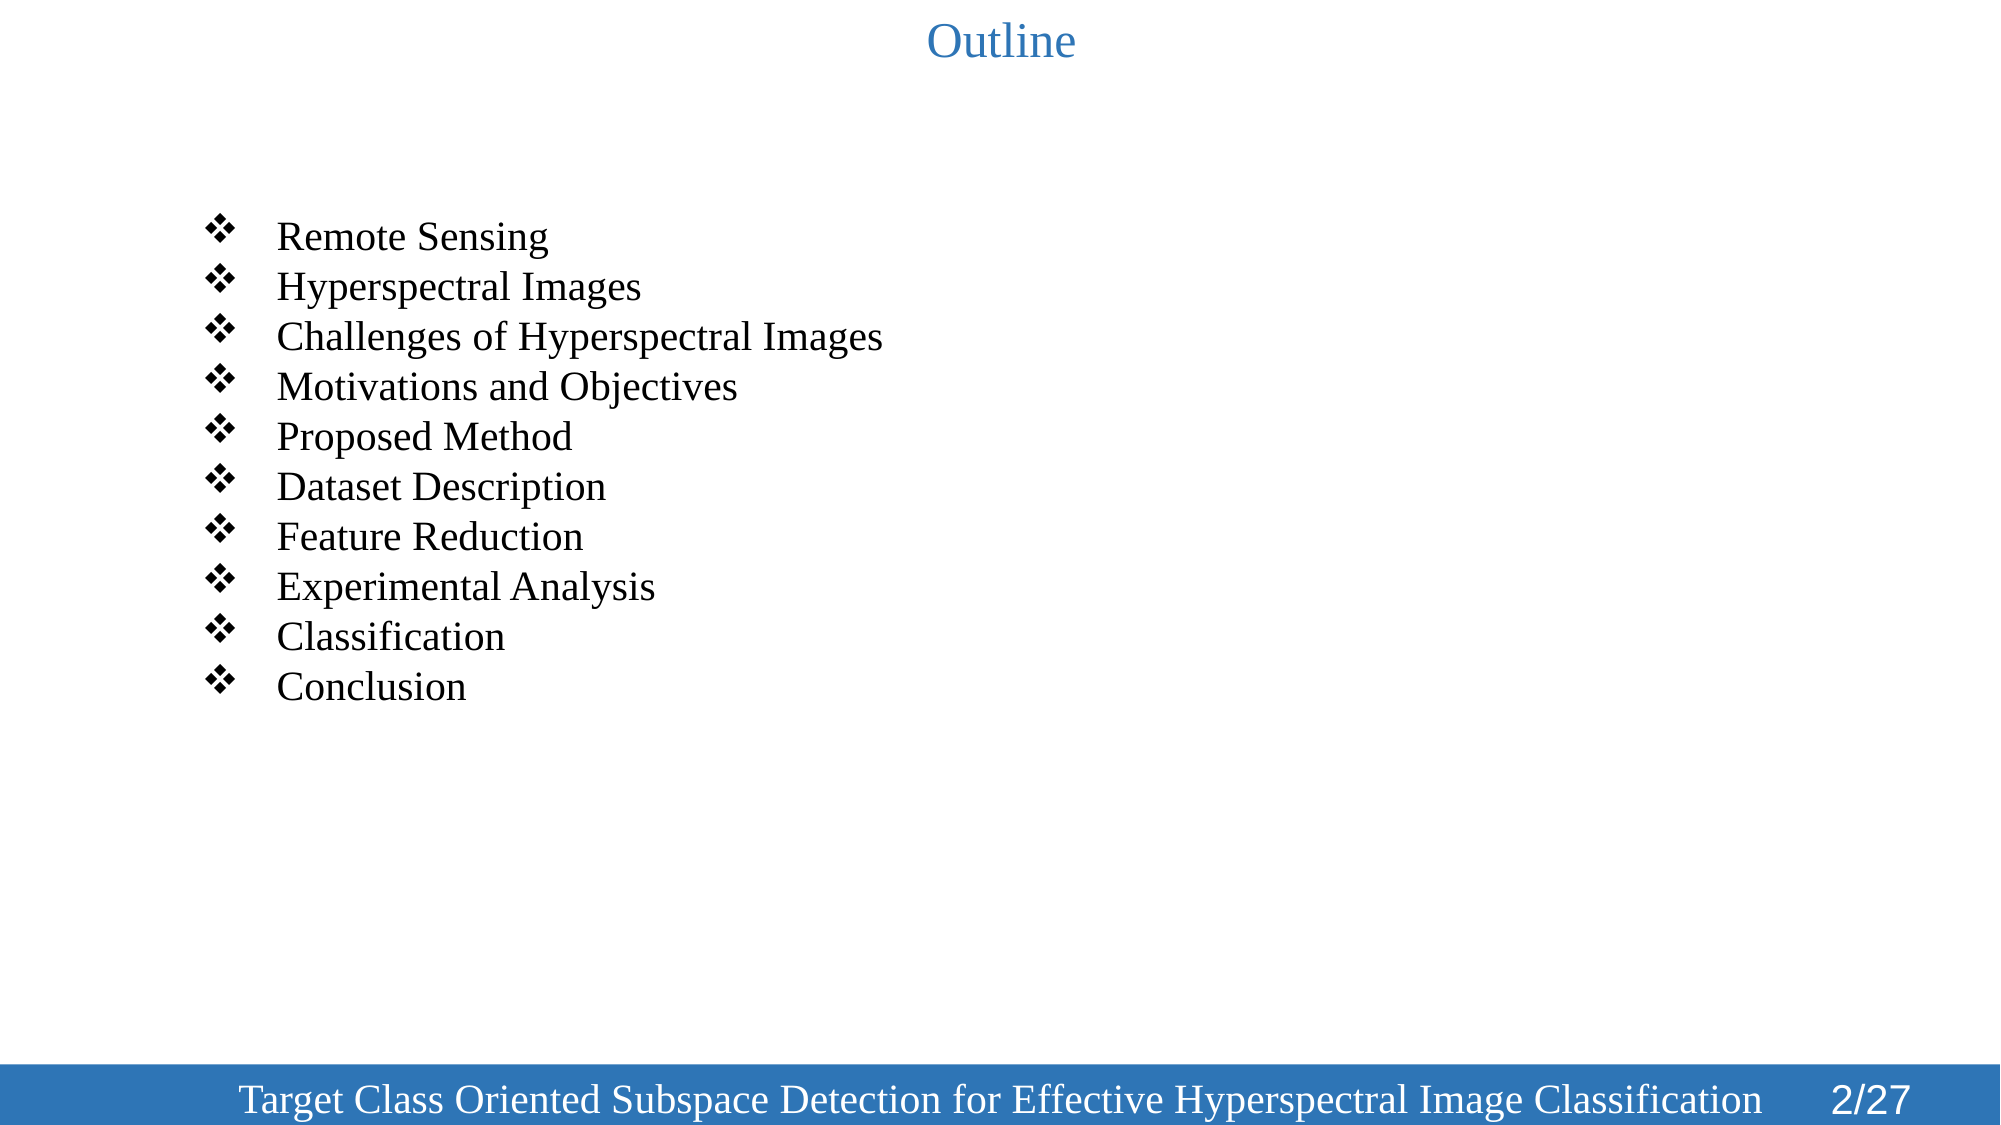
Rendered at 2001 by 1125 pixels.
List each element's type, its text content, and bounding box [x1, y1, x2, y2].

text_box Remote Sensing Hyperspectral Images Challenges of Hyperspectral Images Motivations and Objectives Proposed Method Dataset Description Feature Reduction Experimental Analysis Classification Conclusion [186, 201, 899, 717]
slide_number 2/27 [1412, 1068, 1927, 1125]
text_box Target Class Oriented Subspace Detection for Effective Hyperspectral Image Classification [0, 1064, 2000, 1125]
text_box Outline [0, 0, 2000, 75]
